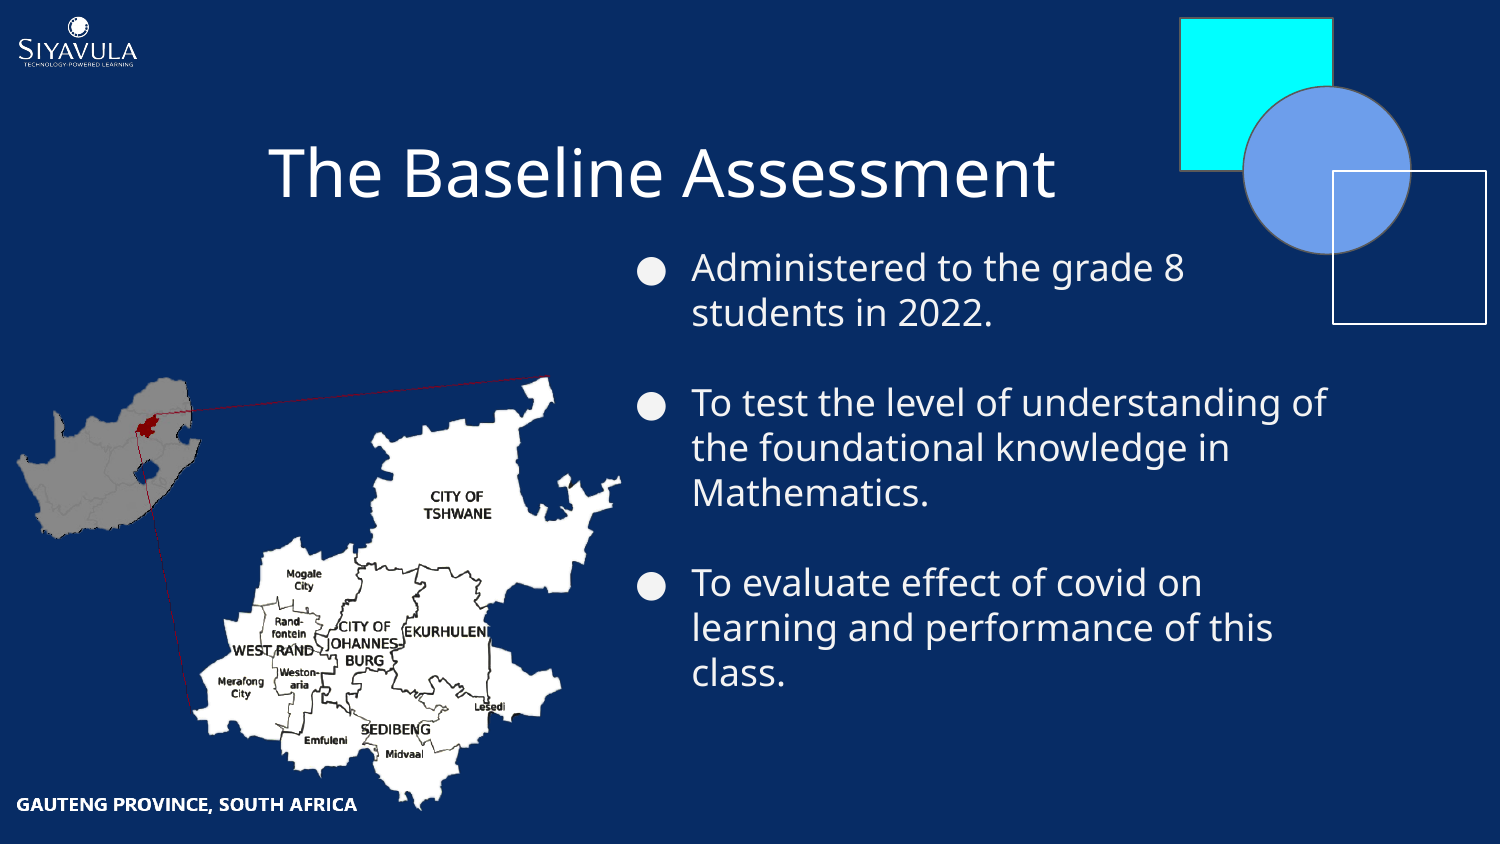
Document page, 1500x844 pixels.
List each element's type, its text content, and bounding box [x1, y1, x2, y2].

picture [12, 369, 655, 819]
picture [14, 10, 141, 74]
text_box Administered to the grade 8 students in 2022. To test the level of understanding of the foundational knowledge in Mathematics. To evaluate effect of covid on learning and performance of this class. [601, 229, 1361, 710]
text_box The Baseline Assessment [253, 115, 1174, 226]
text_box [1179, 17, 1487, 325]
